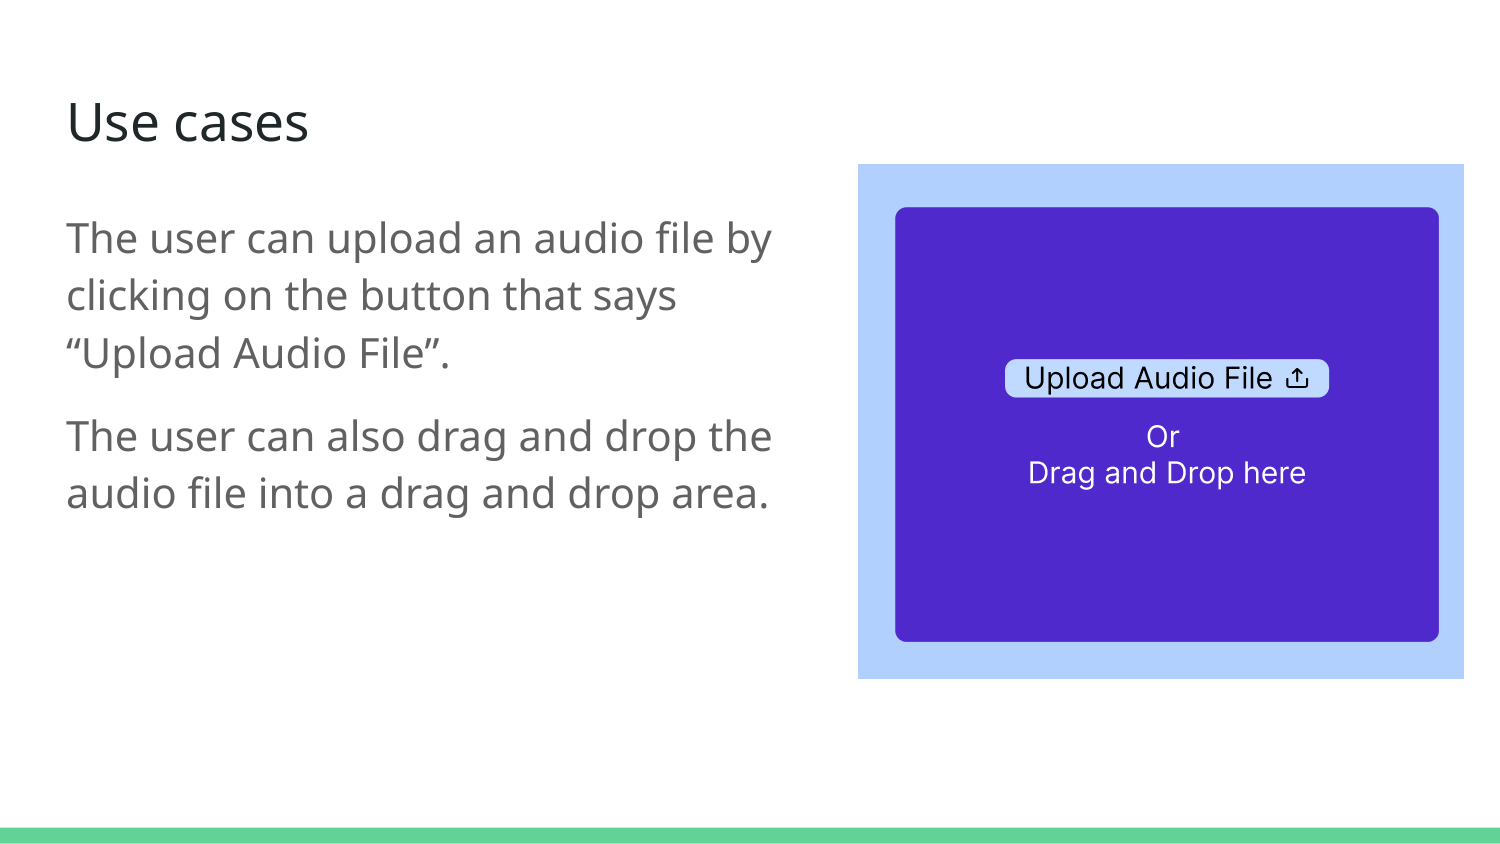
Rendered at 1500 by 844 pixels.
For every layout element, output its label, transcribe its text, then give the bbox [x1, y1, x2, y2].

picture [858, 164, 1464, 679]
title Use cases [51, 72, 1449, 167]
list The user can upload an audio file by clicking on the button that says “Upload Audio File”. The user can also drag and drop the audio file into a drag and drop area. [51, 189, 823, 672]
